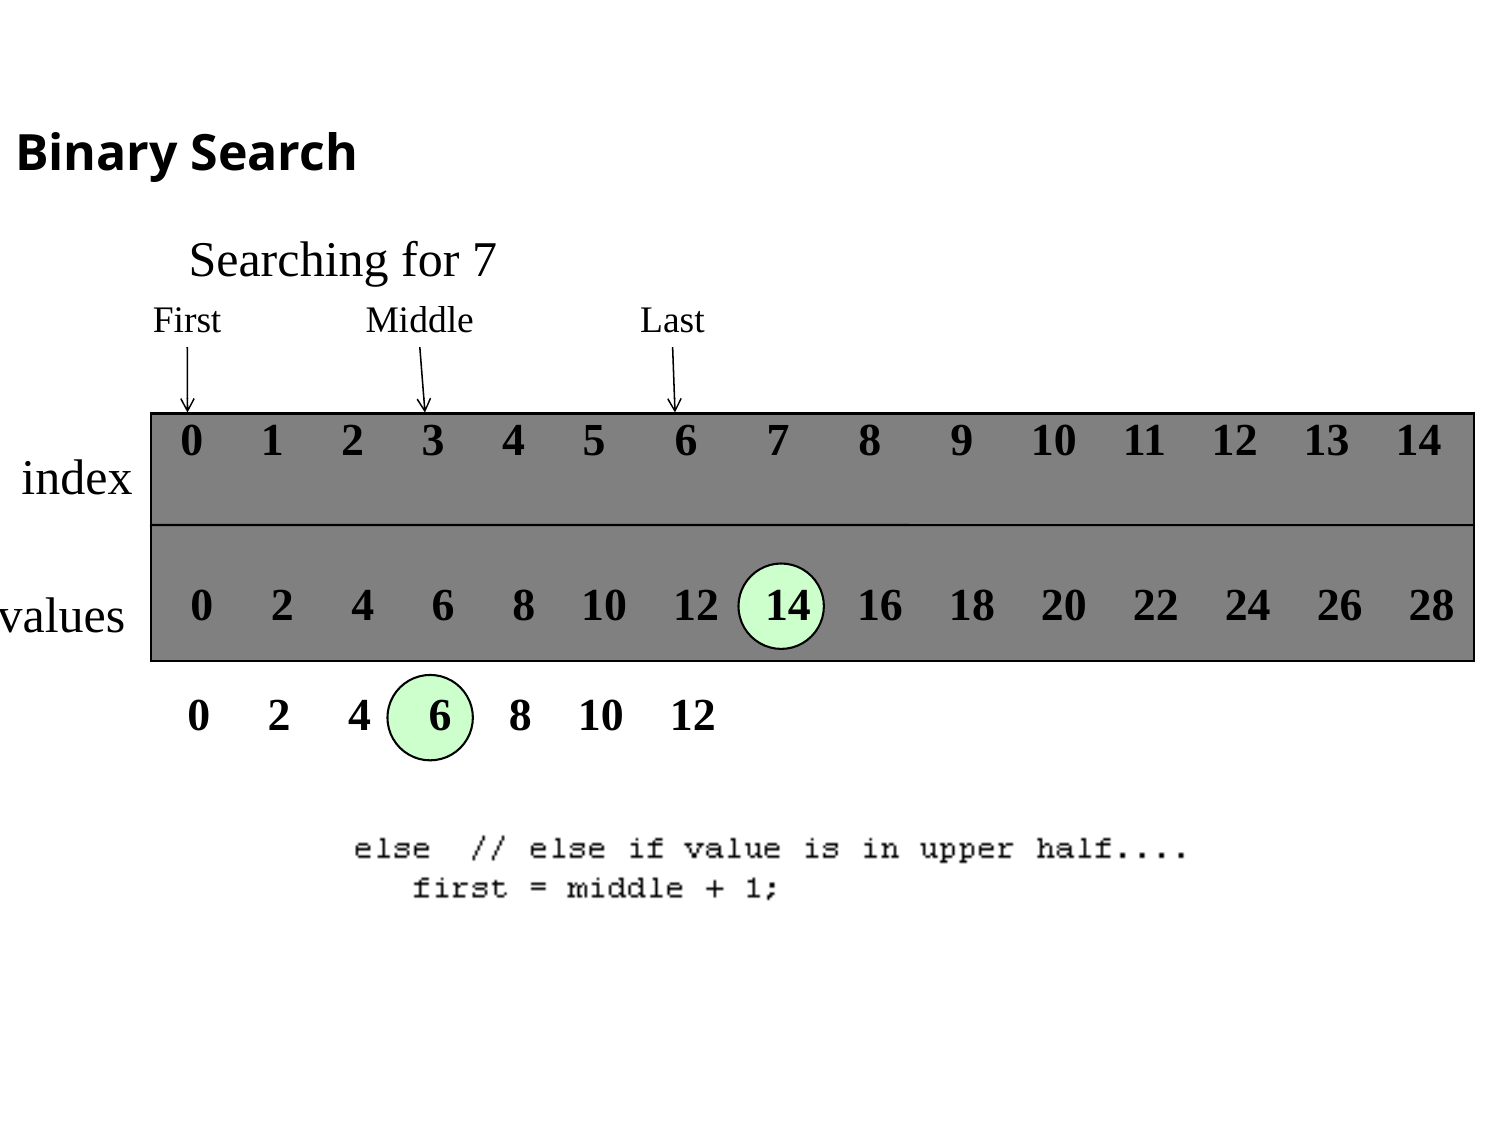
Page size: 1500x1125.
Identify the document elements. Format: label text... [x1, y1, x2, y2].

picture [337, 824, 1211, 913]
text_box Searching for 7 [173, 219, 513, 294]
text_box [624, 287, 721, 413]
text_box 0 1 2 3 4 5 6 7 8 9 10 11 12 13 14 0 2 4 6 8 10 12 14 16 18 20 22 24 26 28 0 2 4 6 8 10 12 [22, 237, 1486, 968]
title Binary Search [0, 0, 1351, 188]
text_box values [0, 574, 141, 650]
text_box index [6, 437, 148, 513]
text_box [349, 287, 490, 413]
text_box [137, 287, 238, 413]
